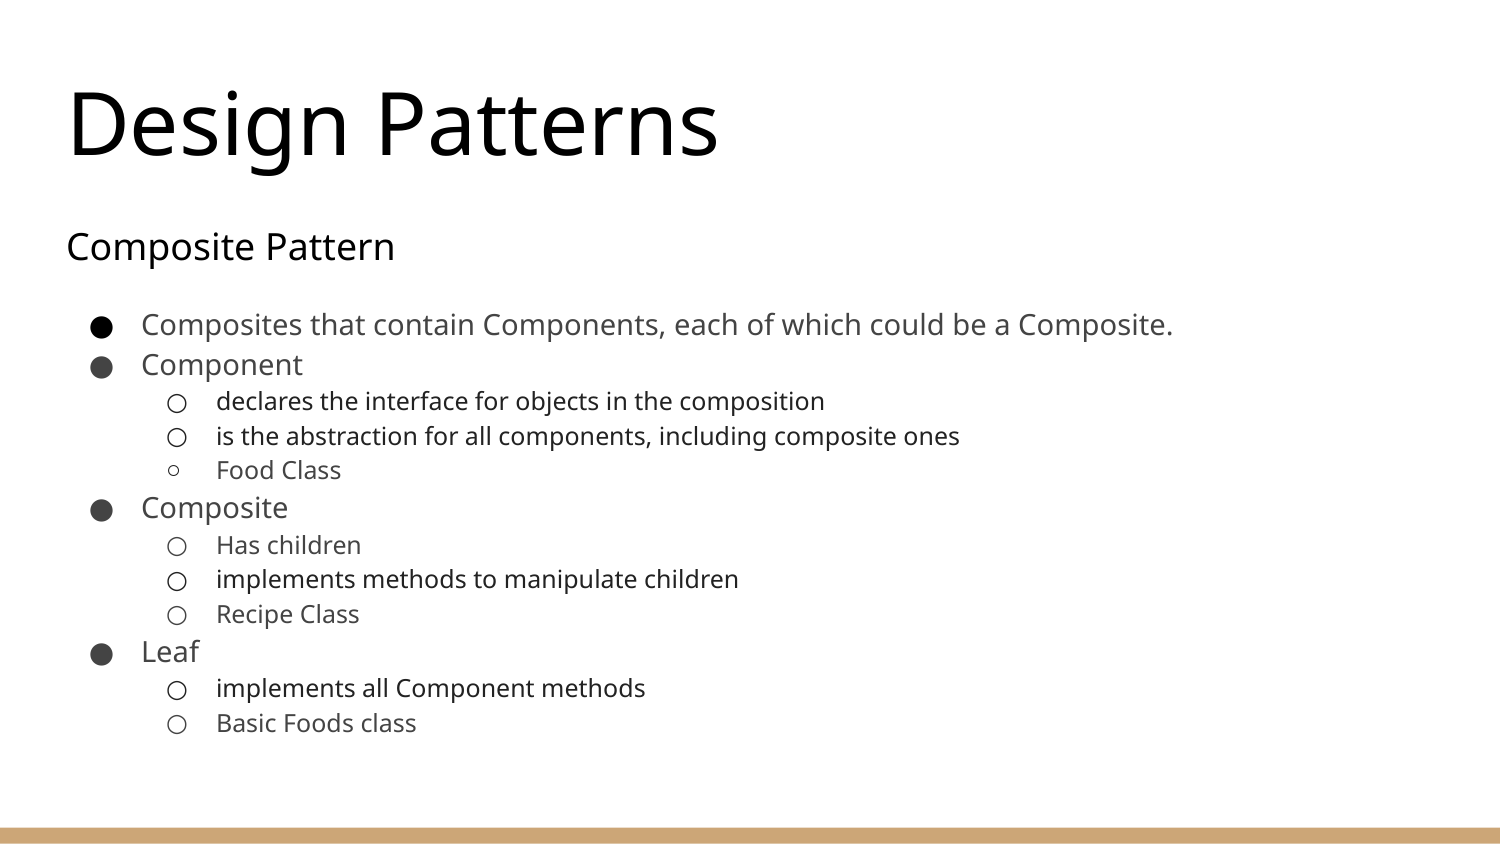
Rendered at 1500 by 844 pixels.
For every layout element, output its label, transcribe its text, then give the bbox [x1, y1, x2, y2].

list Composite Pattern Composites that contain Components, each of which could be a Composite. Component declares the interface for objects in the composition is the abstraction for all components, including composite ones Food Class Composite Has children implements methods to manipulate children Recipe Class Leaf implements all Component methods Basic Foods class [51, 200, 1449, 752]
title Design Patterns [51, 51, 1449, 189]
